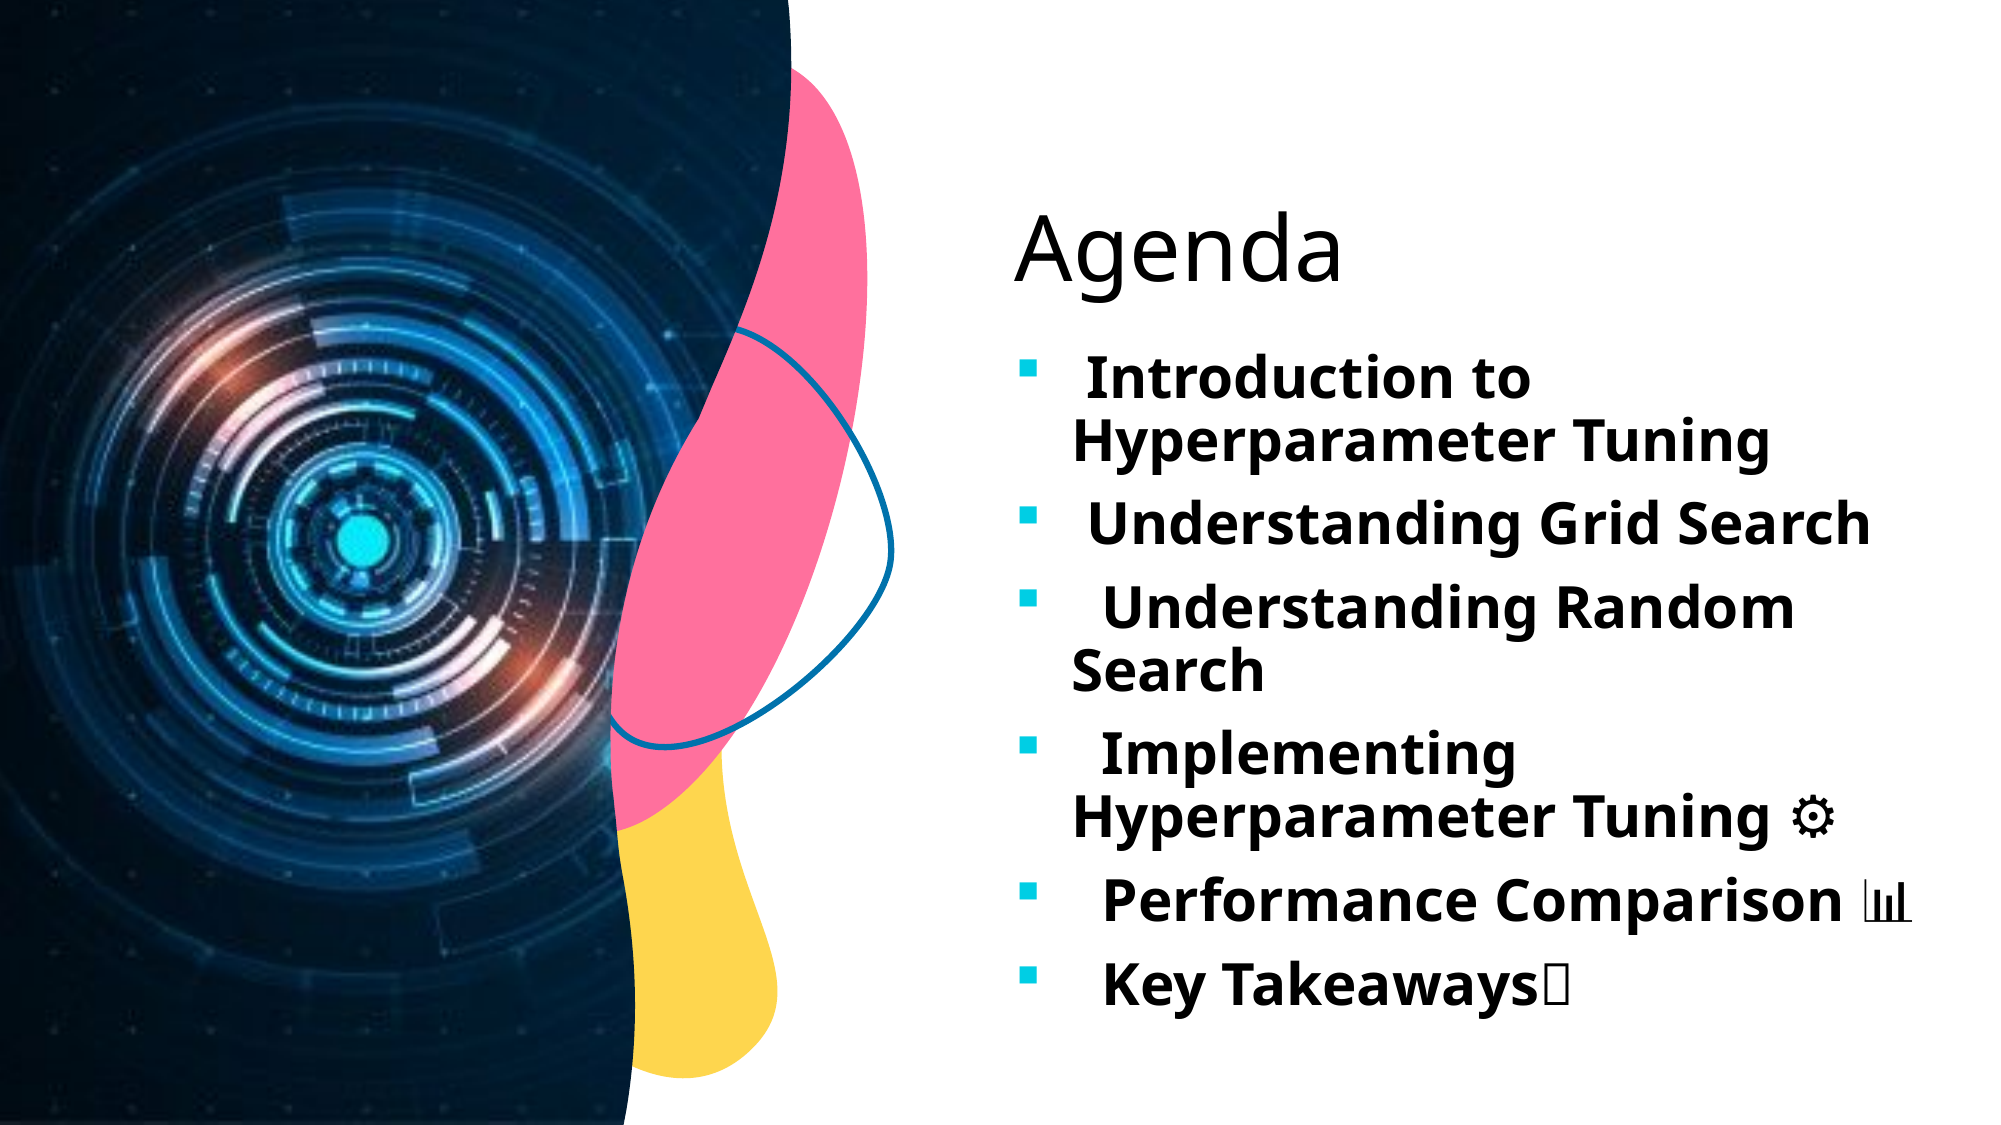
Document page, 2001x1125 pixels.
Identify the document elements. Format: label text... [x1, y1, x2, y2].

picture [0, 0, 792, 1125]
list Introduction to Hyperparameter Tuning Understanding Grid Search Understanding Random Search Implementing Hyperparameter Tuning ⚙️ Performance Comparison 📊 Key Takeaways🎯 [999, 340, 1942, 1090]
title Agenda [999, 149, 1908, 308]
